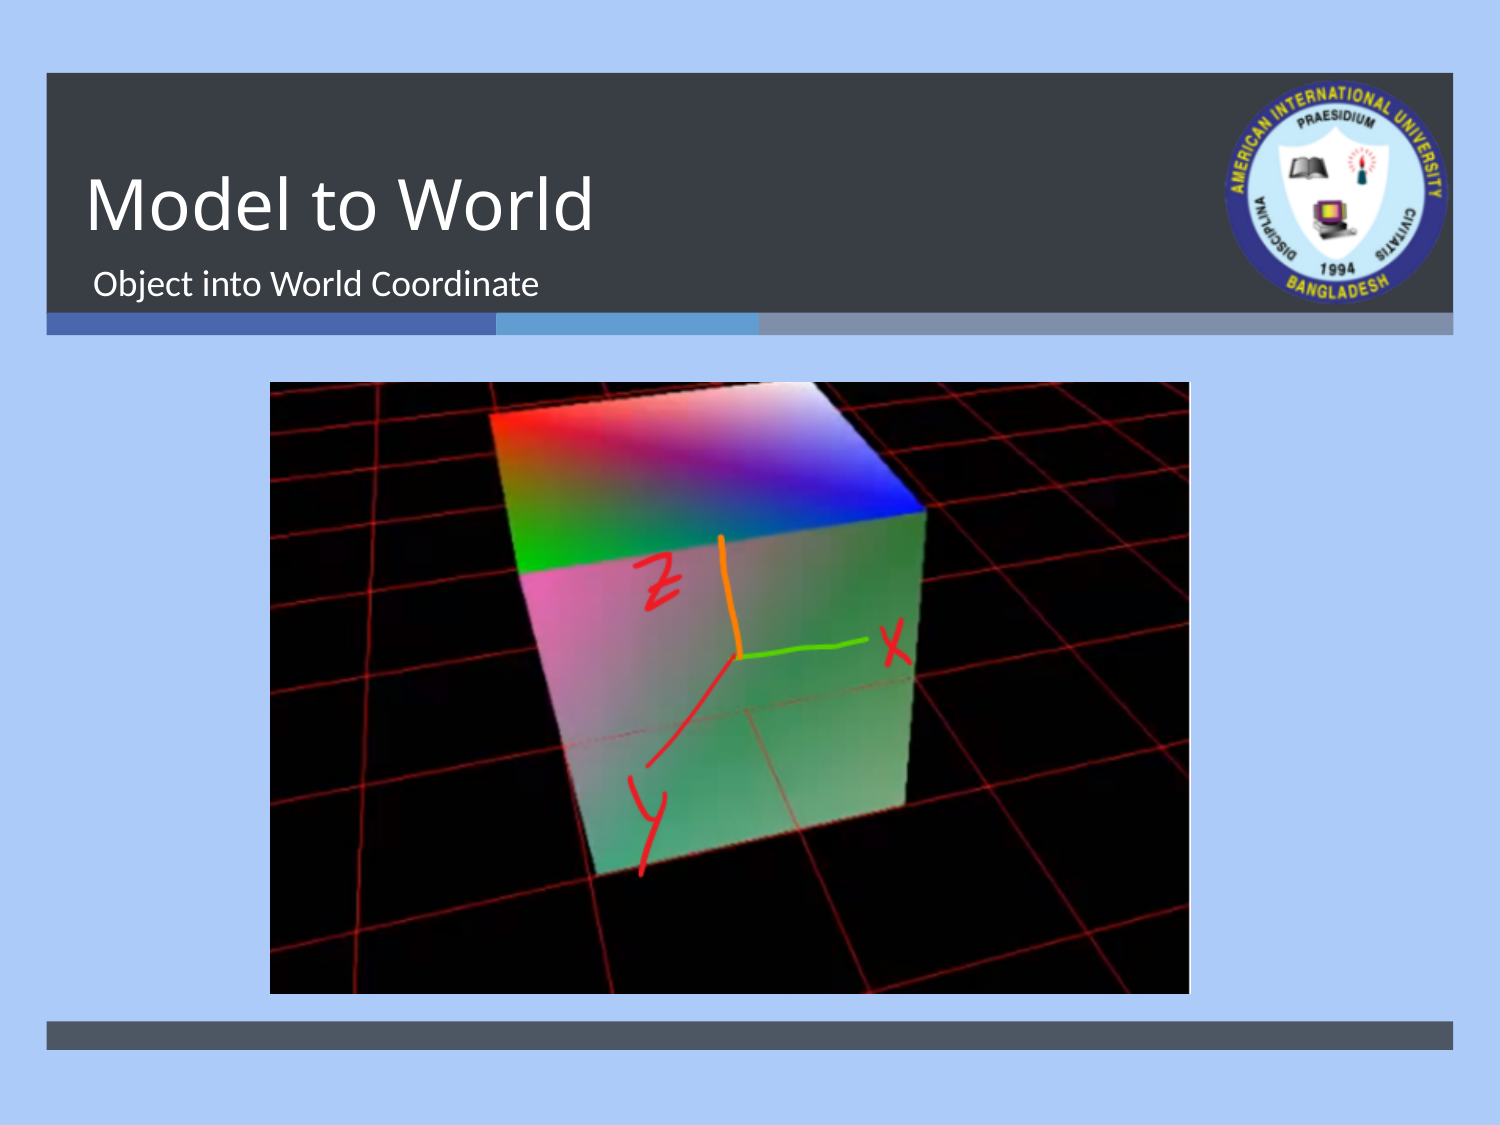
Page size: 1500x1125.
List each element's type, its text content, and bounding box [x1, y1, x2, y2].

title Model to World [69, 73, 1351, 253]
picture [1351, 75, 1454, 310]
subtitle Object into World Coordinate [78, 251, 1351, 331]
picture [269, 382, 1192, 995]
